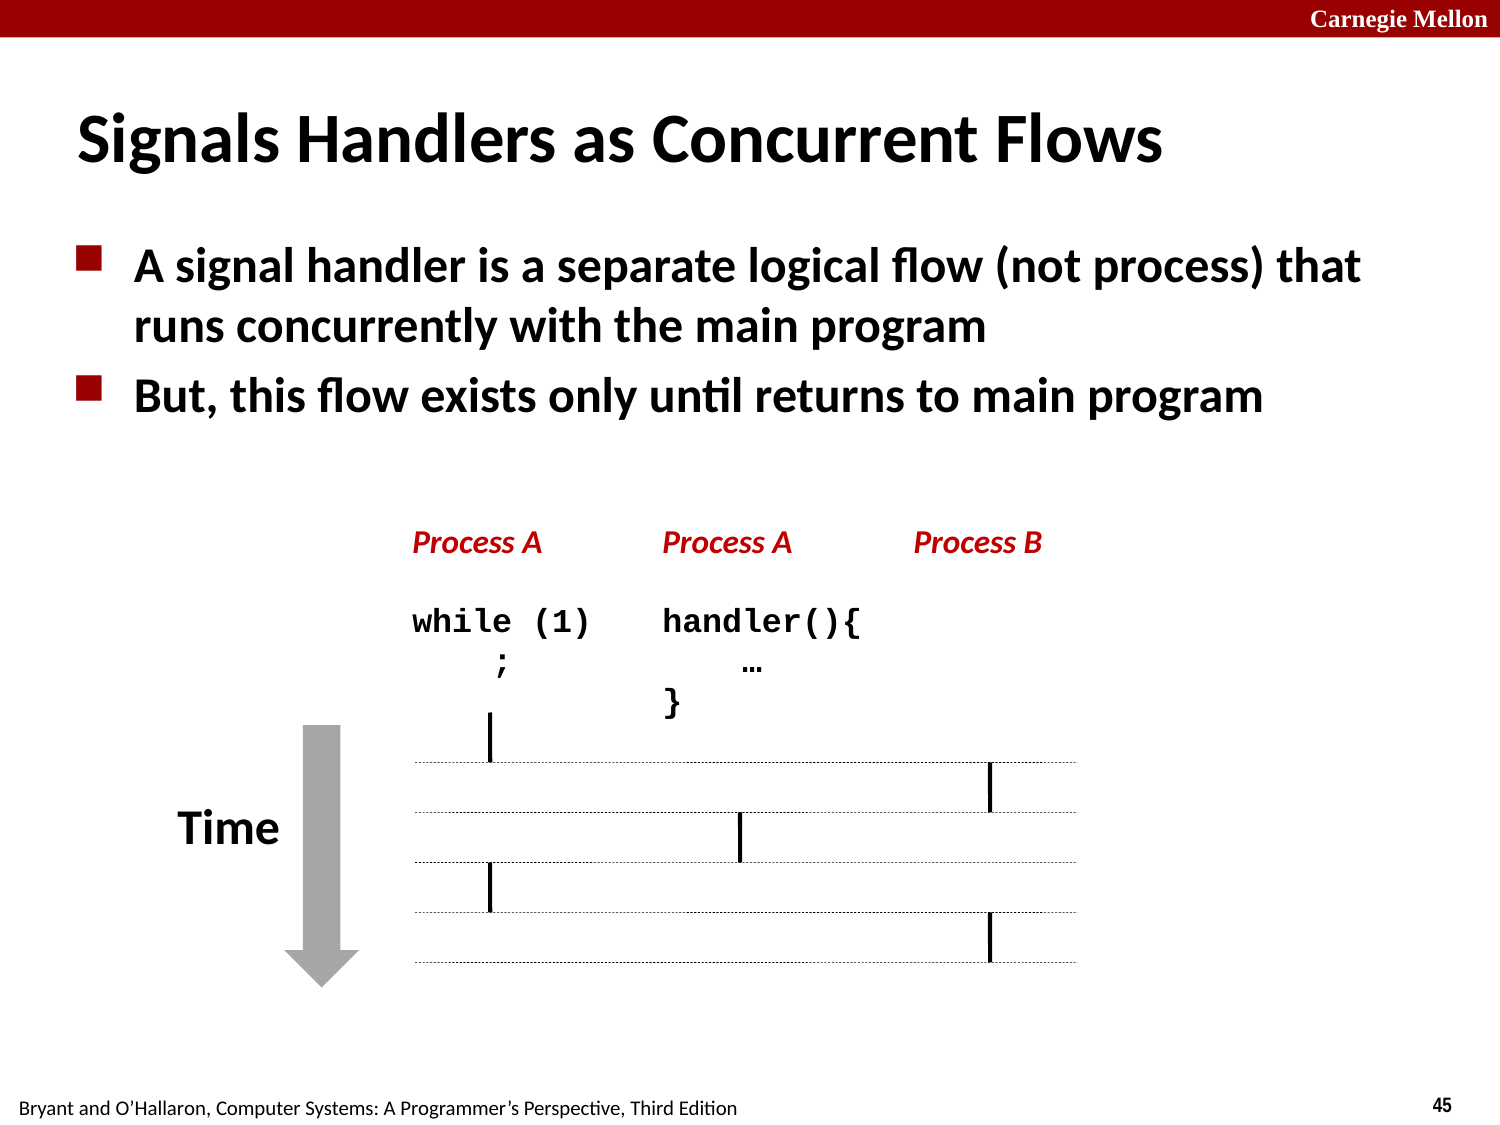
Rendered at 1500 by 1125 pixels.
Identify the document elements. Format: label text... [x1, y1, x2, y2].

list A signal handler is a separate logical flow (not process) that runs concurrently with the main program But, this flow exists only until returns to main program [62, 224, 1426, 438]
text_box Process A handler(){ … } [647, 512, 878, 727]
text_box Process A while (1) ; [397, 512, 608, 687]
text_box Time [162, 786, 297, 862]
title Signals Handlers as Concurrent Flows [62, 71, 1309, 197]
text_box [284, 725, 360, 988]
text_box Process B [898, 512, 1058, 568]
